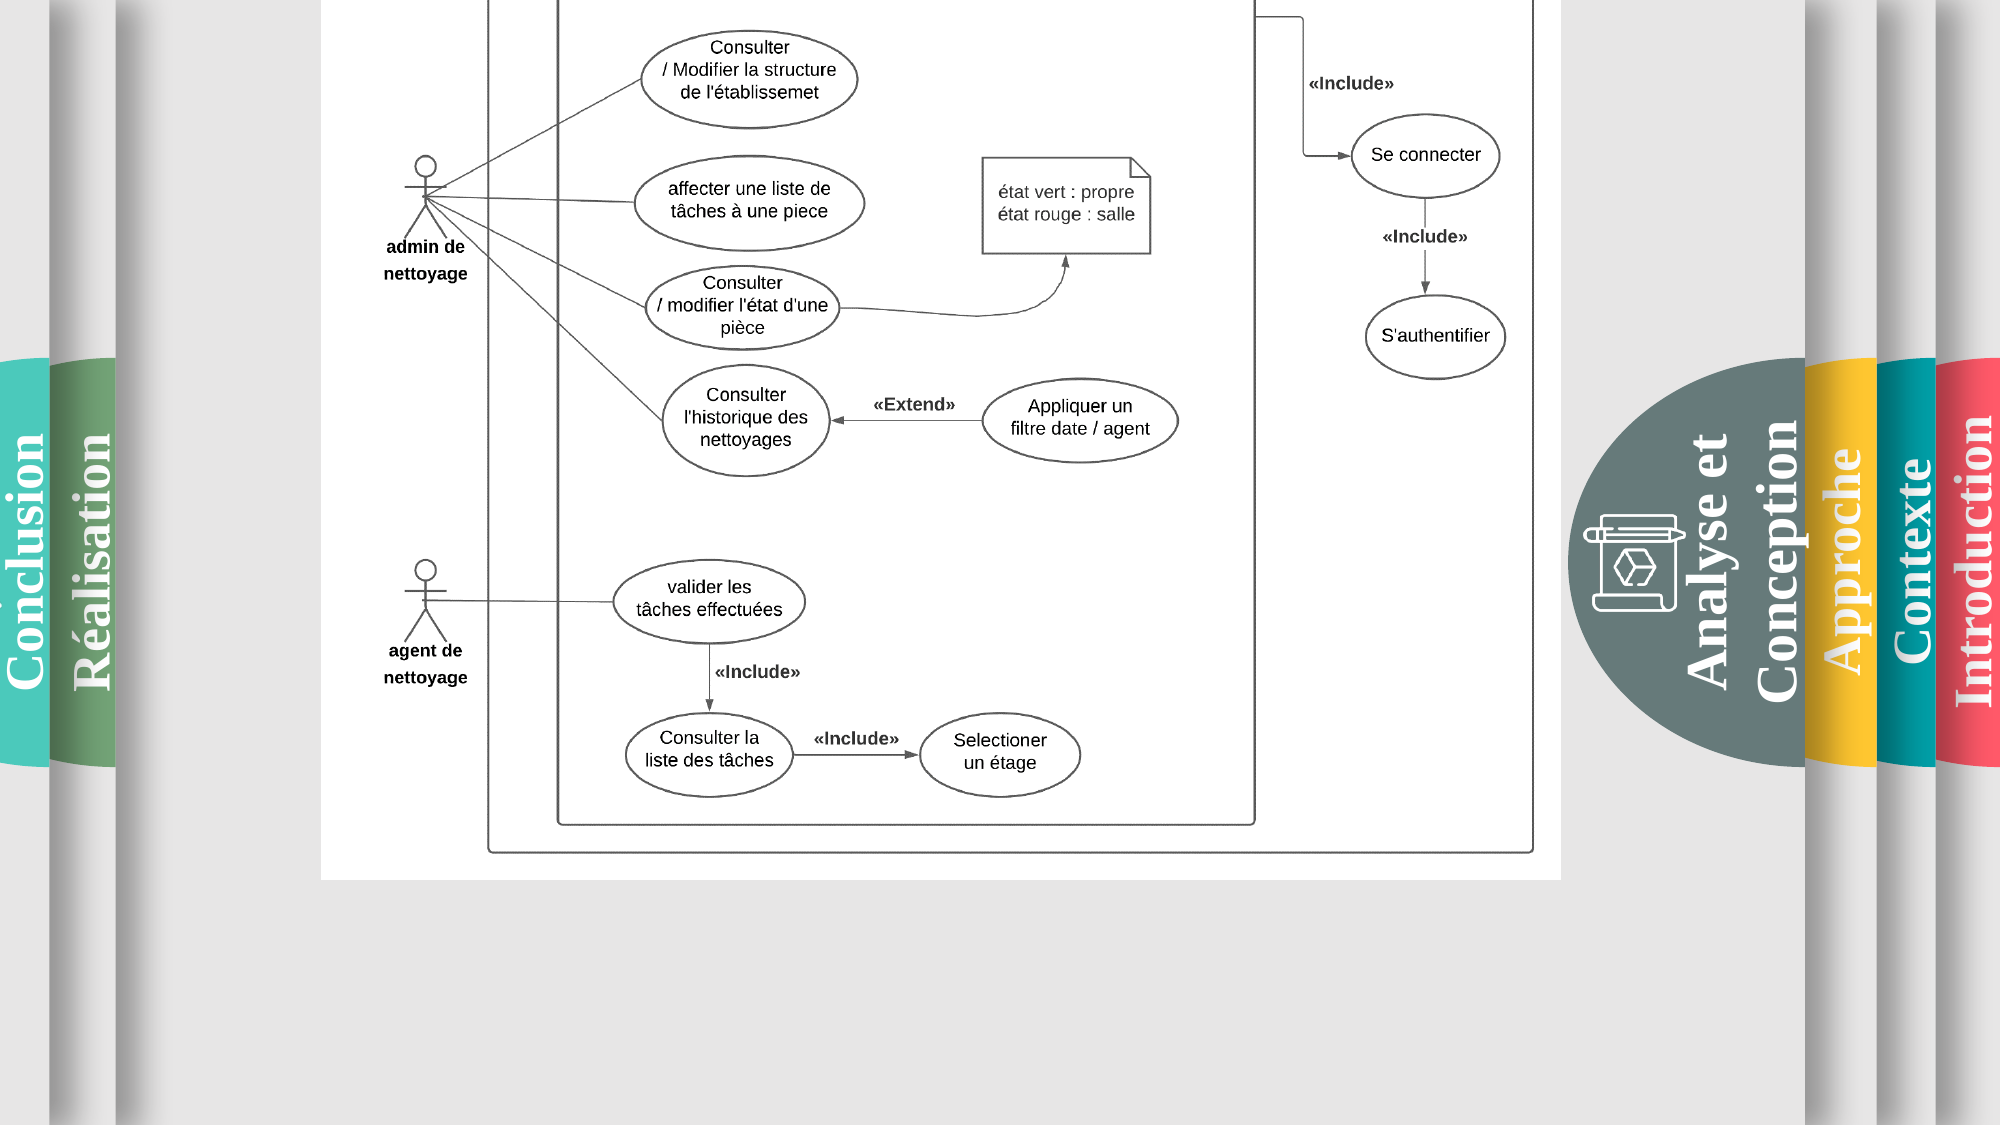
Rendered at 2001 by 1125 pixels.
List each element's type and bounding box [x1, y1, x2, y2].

text_box [1880, 0, 1950, 1125]
text_box [1818, 0, 1880, 1125]
text_box [129, 0, 1818, 1125]
text_box [1950, 0, 2000, 1125]
text_box [0, 0, 63, 1125]
picture [321, 0, 1561, 881]
text_box [63, 0, 129, 1125]
